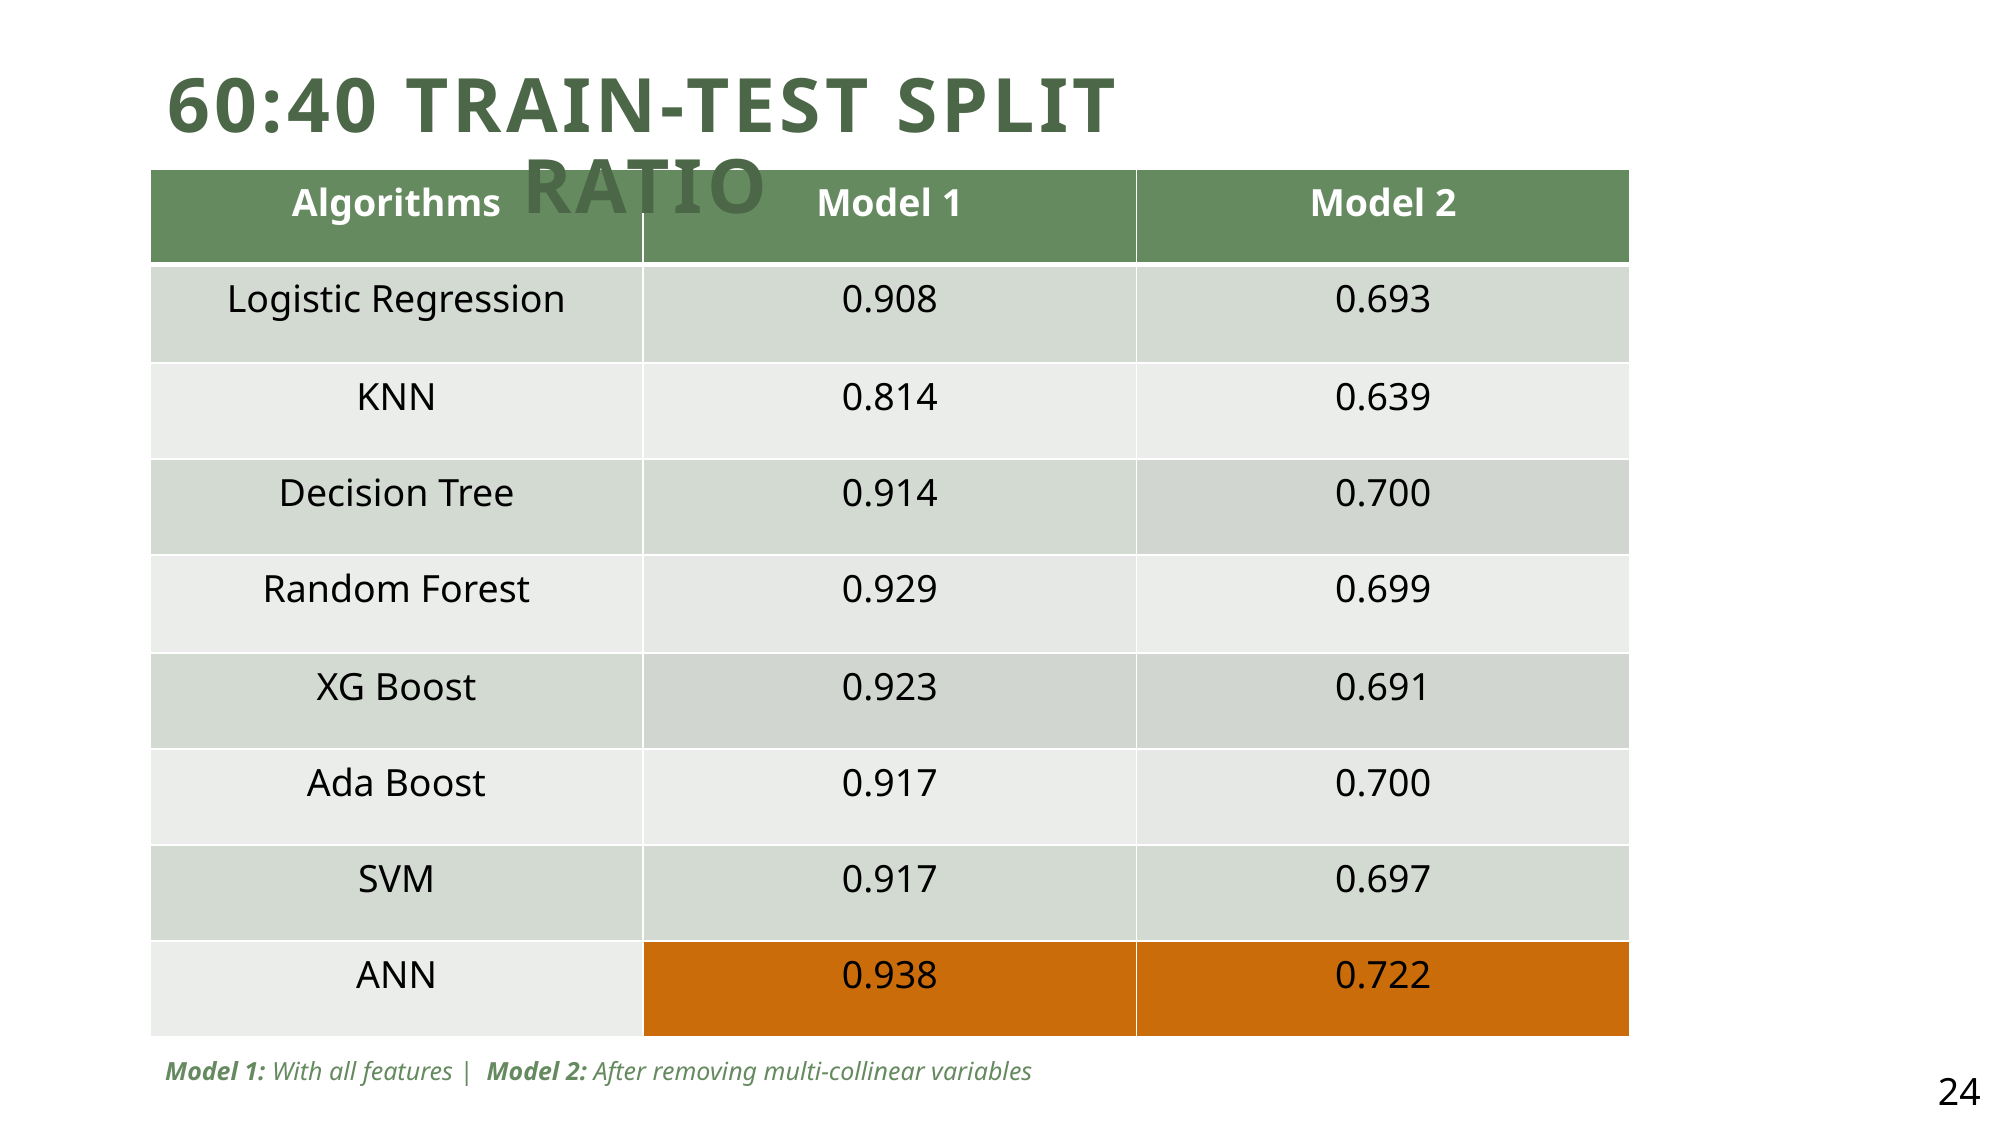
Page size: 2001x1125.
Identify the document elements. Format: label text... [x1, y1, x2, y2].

table_cell ANN [151, 942, 642, 1036]
table_cell 0.700 [1137, 460, 1629, 554]
table_cell SVM [151, 846, 642, 940]
table_cell 0.693 [1137, 267, 1629, 362]
table_cell 0.938 [644, 942, 1136, 1036]
table_cell 0.914 [644, 460, 1136, 554]
table_cell 0.699 [1137, 556, 1629, 652]
table_cell Logistic Regression [151, 267, 642, 362]
table_cell 0.722 [1137, 942, 1629, 1036]
table_cell 0.917 [644, 846, 1136, 940]
table_header Algorithms [151, 190, 642, 262]
table_cell Random Forest [151, 556, 642, 652]
table_cell 0.700 [1137, 750, 1629, 844]
table_header Model 1 [644, 190, 1136, 262]
table_cell 0.908 [644, 267, 1136, 362]
table_cell 0.697 [1137, 846, 1629, 940]
table_cell 0.923 [644, 654, 1136, 748]
text_box 24 [1922, 1060, 2000, 1121]
table_cell Decision Tree [151, 460, 642, 554]
table_cell 0.917 [644, 750, 1136, 844]
table_header Model 2 [1137, 170, 1629, 262]
table_cell KNN [151, 364, 642, 458]
table_cell 0.929 [644, 556, 1136, 652]
table_cell 0.639 [1137, 364, 1629, 458]
table_cell Ada Boost [151, 750, 642, 844]
table_cell 0.691 [1137, 654, 1629, 748]
table_cell 0.814 [644, 364, 1136, 458]
table_cell XG Boost [151, 654, 642, 748]
title 60:40 Train-test split ratio [56, 60, 1234, 190]
text_box Model 1: With all features | Model 2: After removing multi-collinear variables [150, 1047, 1125, 1093]
